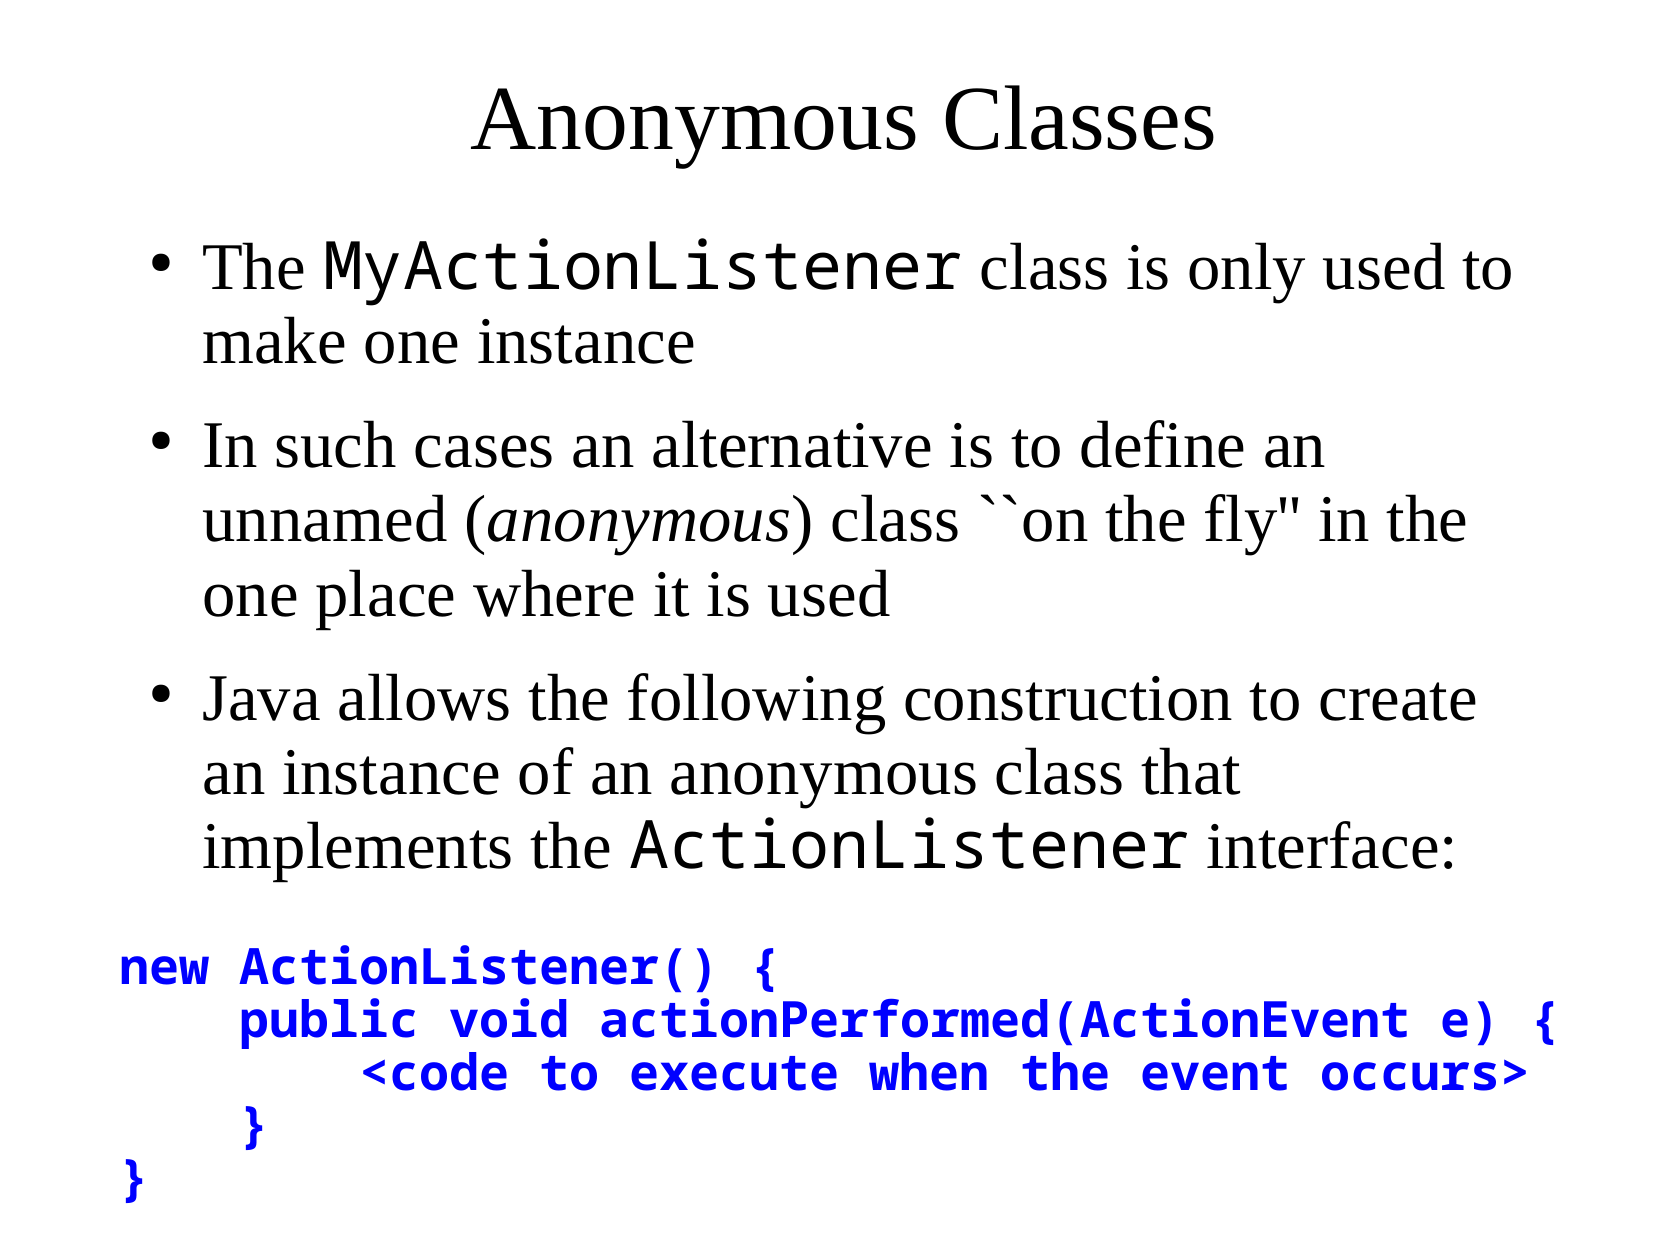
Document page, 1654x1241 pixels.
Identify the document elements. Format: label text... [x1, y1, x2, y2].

list The MyActionListener class is only used to make one instance In such cases an alternative is to define an unnamed (anonymous) class ``on the fly'' in the one place where it is used Java allows the following construction to create an instance of an anonymous class that implements the ActionListener interface: [131, 229, 1544, 902]
text_box new ActionListener() { public void actionPerformed(ActionEvent e) { <code to execute when the event occurs> } } [119, 942, 1560, 1207]
title Anonymous Classes [138, 41, 1551, 197]
